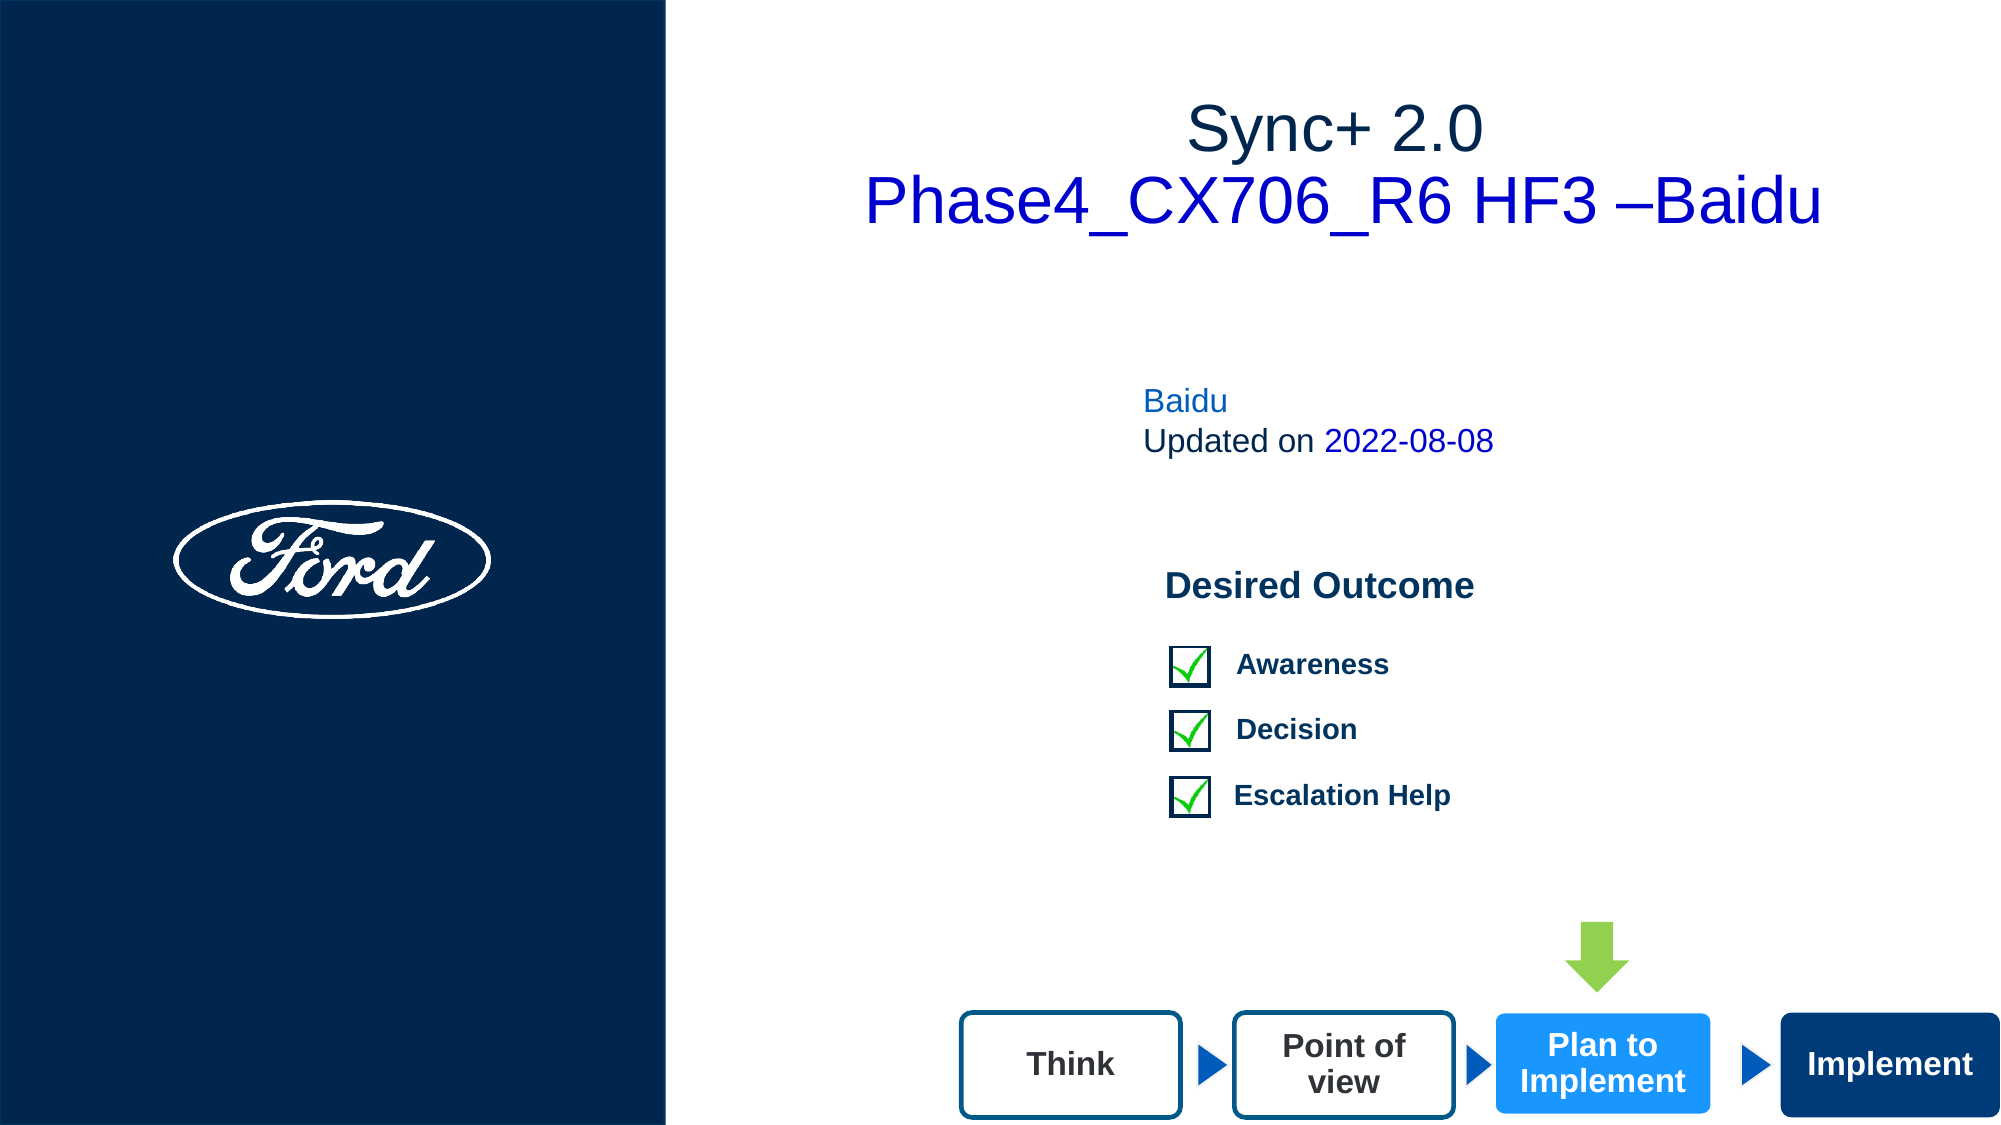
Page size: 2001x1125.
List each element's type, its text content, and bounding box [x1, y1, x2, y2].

text_box Escalation Help [1218, 746, 1583, 843]
text_box Sync+ 2.0 Phase4_CX706_R6 HF3 –Baidu [723, 86, 1966, 415]
picture [1173, 648, 1207, 683]
picture [173, 500, 491, 619]
text_box [1171, 711, 1210, 750]
text_box Baidu Updated on 2022-08-08 [1128, 372, 1565, 467]
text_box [961, 1010, 2000, 1118]
text_box [1171, 777, 1210, 816]
text_box [1171, 647, 1210, 686]
text_box [1562, 920, 1632, 995]
text_box Awareness [1221, 614, 1521, 679]
picture [1174, 779, 1208, 814]
text_box Desired Outcome [1149, 535, 1663, 631]
picture [1174, 713, 1208, 748]
text_box Decision [1221, 679, 1521, 746]
